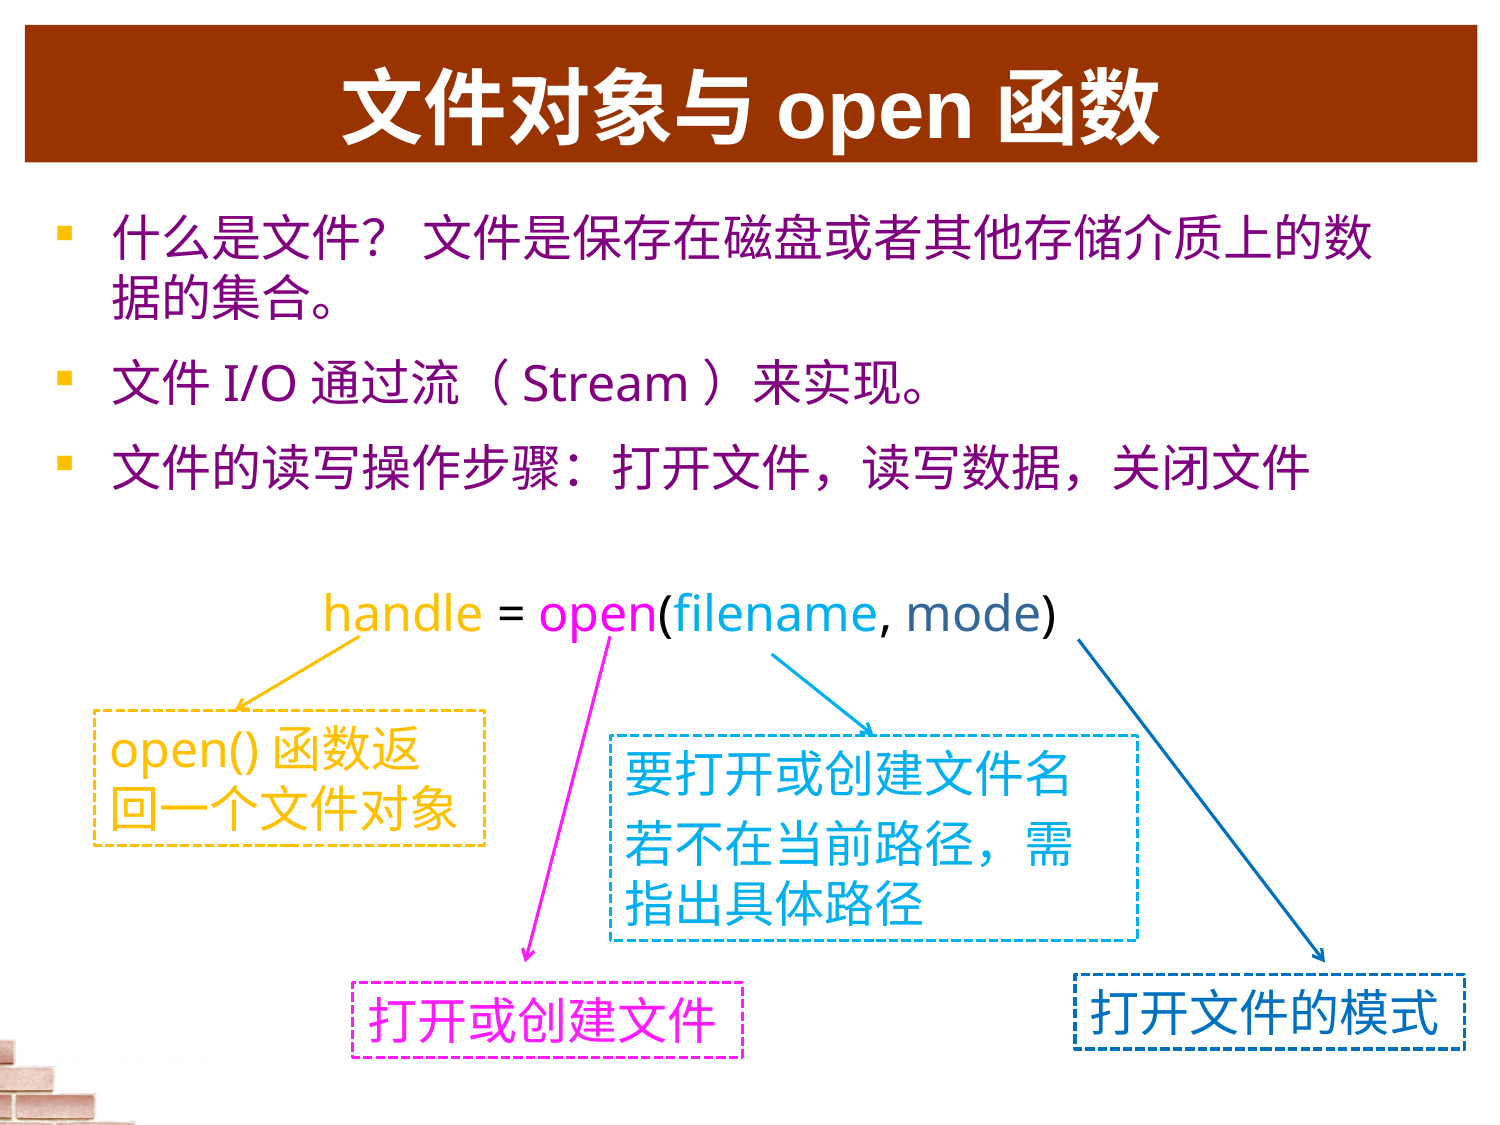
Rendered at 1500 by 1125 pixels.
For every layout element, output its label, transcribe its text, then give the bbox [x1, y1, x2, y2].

text_box open()函数返回一个文件对象 [94, 710, 485, 846]
text_box handle = open(filename, mode) [184, 573, 1247, 649]
text_box 打开或创建文件 [352, 982, 743, 1058]
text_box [1077, 639, 1326, 963]
text_box 什么是文件？ 文件是保存在磁盘或者其他存储介质上的数据的集合。 文件I/O通过流（Stream）来实现。 文件的读写操作步骤：打开文件，读写数据，关闭文件 [40, 199, 1391, 504]
text_box 打开文件的模式 [1074, 974, 1465, 1049]
picture [0, 992, 213, 1125]
text_box 文件对象与open函数 [24, 24, 1478, 163]
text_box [234, 635, 360, 711]
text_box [771, 653, 875, 749]
text_box 要打开或创建文件名 若不在当前路径，需指出具体路径 [615, 735, 1072, 941]
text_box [524, 635, 611, 963]
